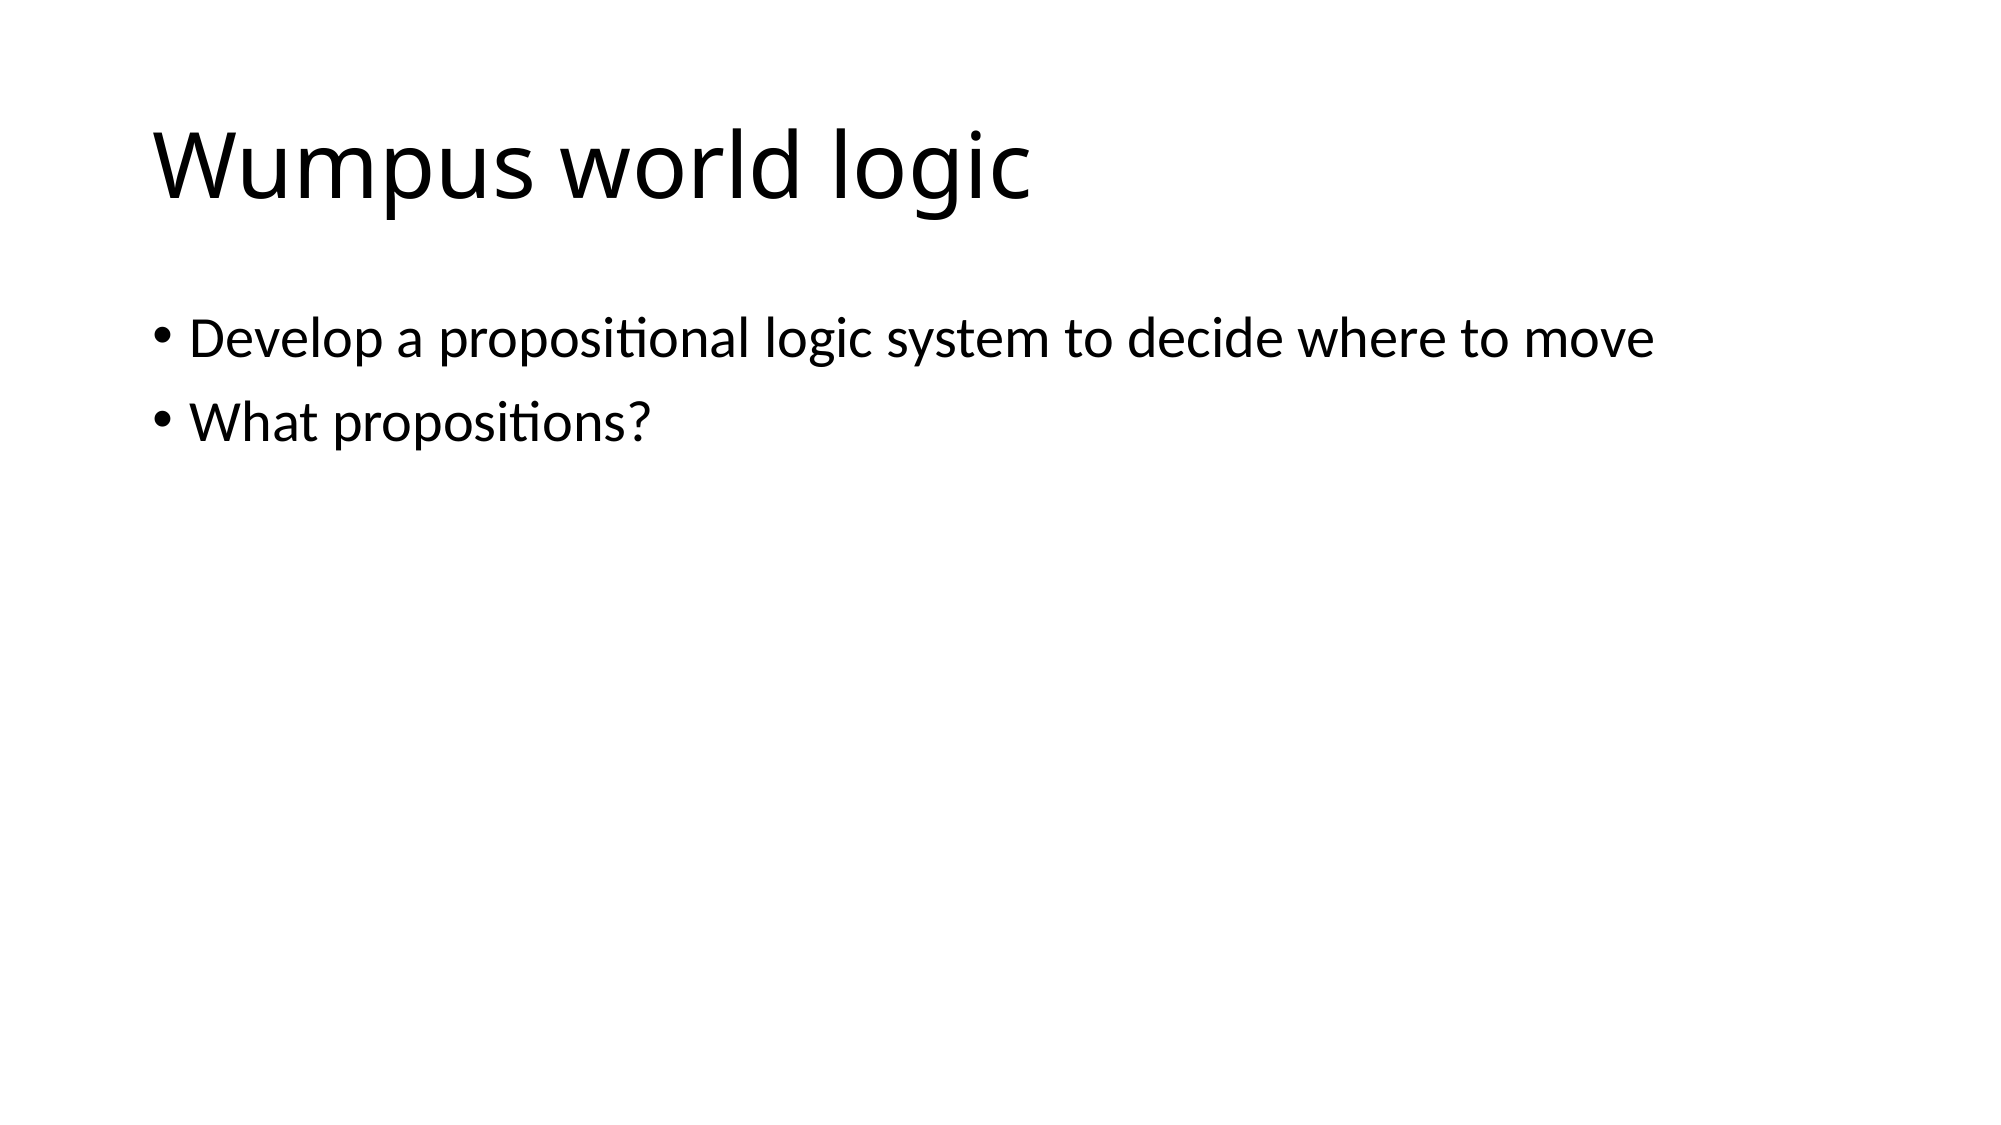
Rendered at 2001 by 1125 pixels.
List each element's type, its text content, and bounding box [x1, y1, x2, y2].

list Develop a propositional logic system to decide where to move What propositions? [137, 299, 1863, 1014]
title Wumpus world logic [137, 59, 1863, 278]
